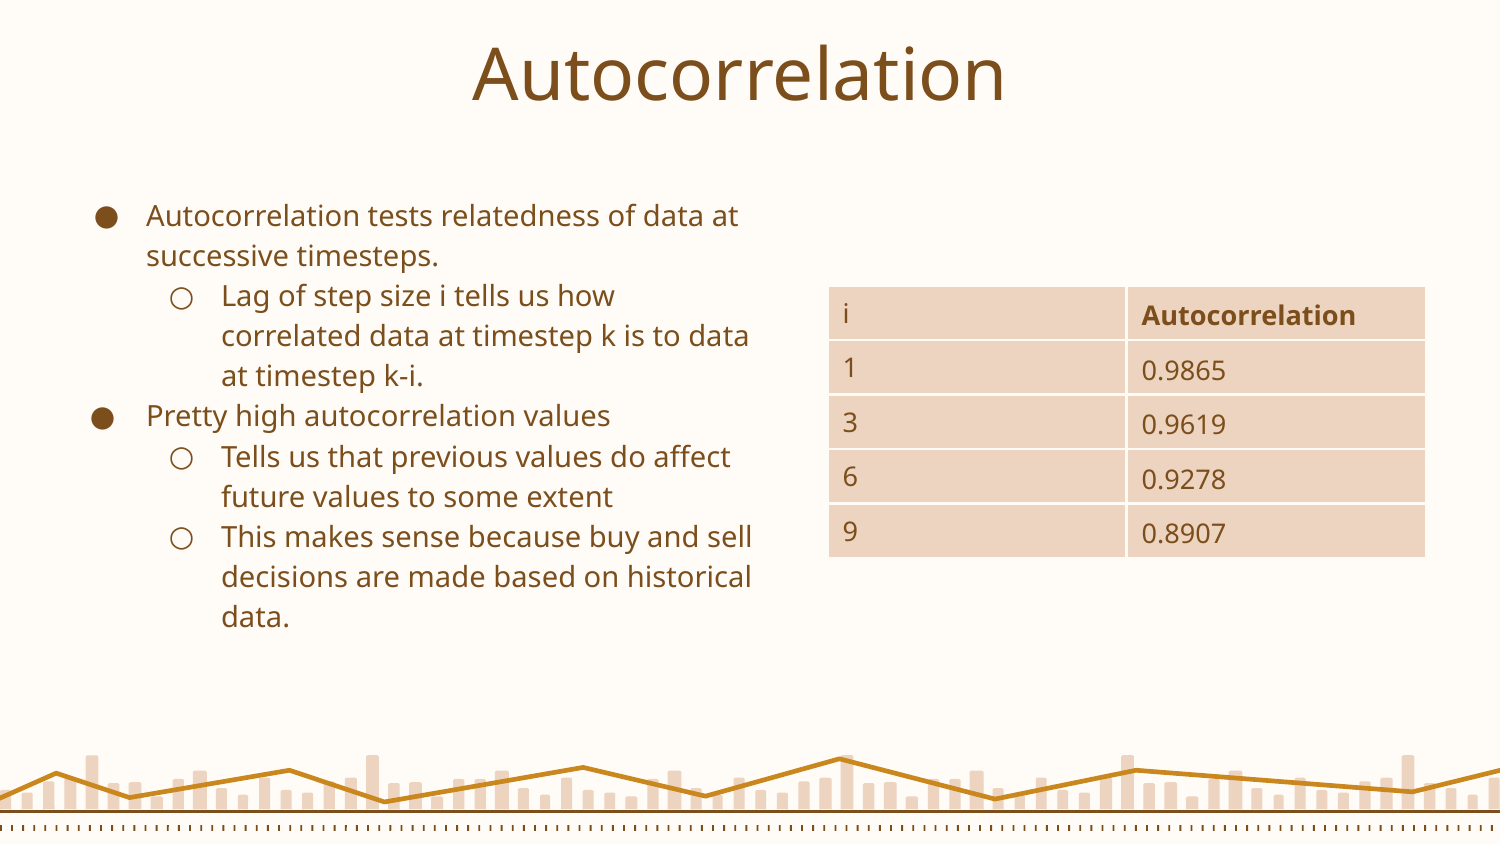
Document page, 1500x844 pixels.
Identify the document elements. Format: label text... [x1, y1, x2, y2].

table_cell 6 [829, 450, 1125, 502]
title Autocorrelation [116, 12, 1383, 107]
table_cell 0.9865 [1128, 341, 1425, 393]
table_header Autocorrelation [1128, 287, 1425, 339]
table_cell 9 [829, 505, 1125, 557]
text_box Autocorrelation tests relatedness of data at successive timesteps. Lag of step size i tells us how correlated data at timestep k is to data at timestep k-i. Pretty high autocorrelation values Tells us that previous values do affect future values to some extent This makes sense because buy and sell decisions are made based on historical data. [56, 176, 771, 649]
table_cell 0.9619 [1128, 396, 1425, 448]
table_cell 0.8907 [1128, 505, 1425, 557]
table_cell 3 [829, 396, 1125, 448]
table_header i [829, 287, 1125, 339]
table_cell 1 [829, 341, 1125, 393]
table_cell 0.9278 [1128, 450, 1425, 502]
